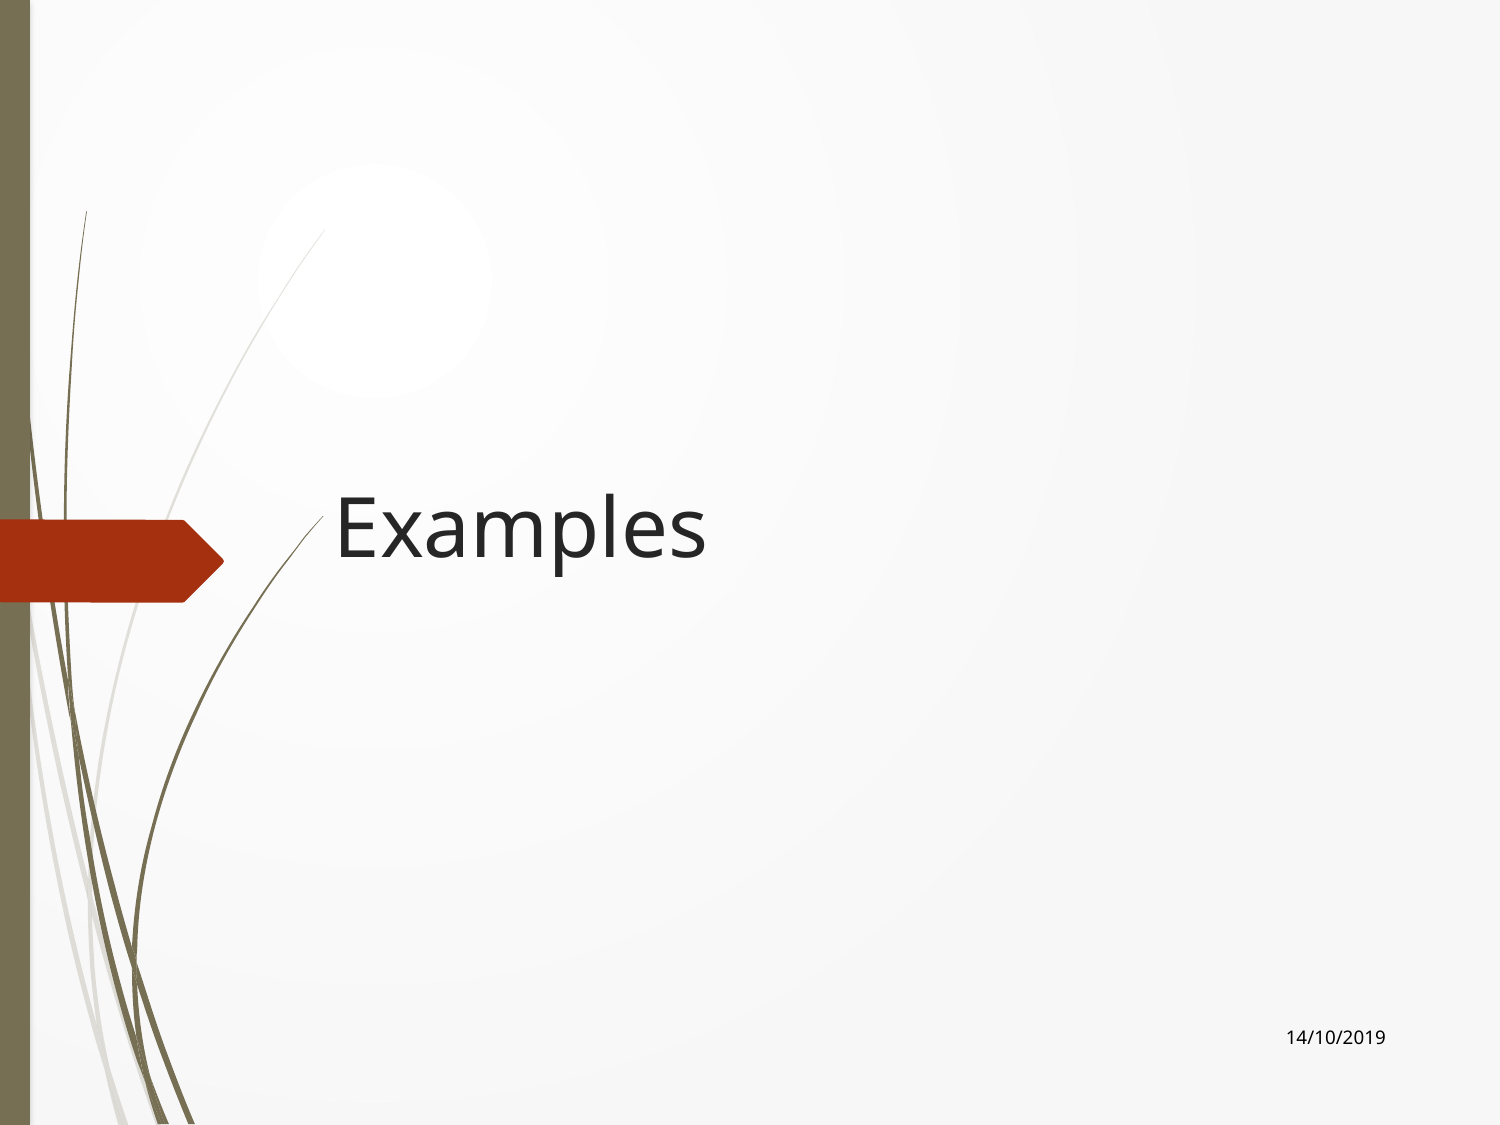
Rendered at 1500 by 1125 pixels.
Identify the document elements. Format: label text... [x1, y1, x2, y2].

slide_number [1189, 1006, 1401, 1068]
title Examples [318, 340, 1400, 582]
